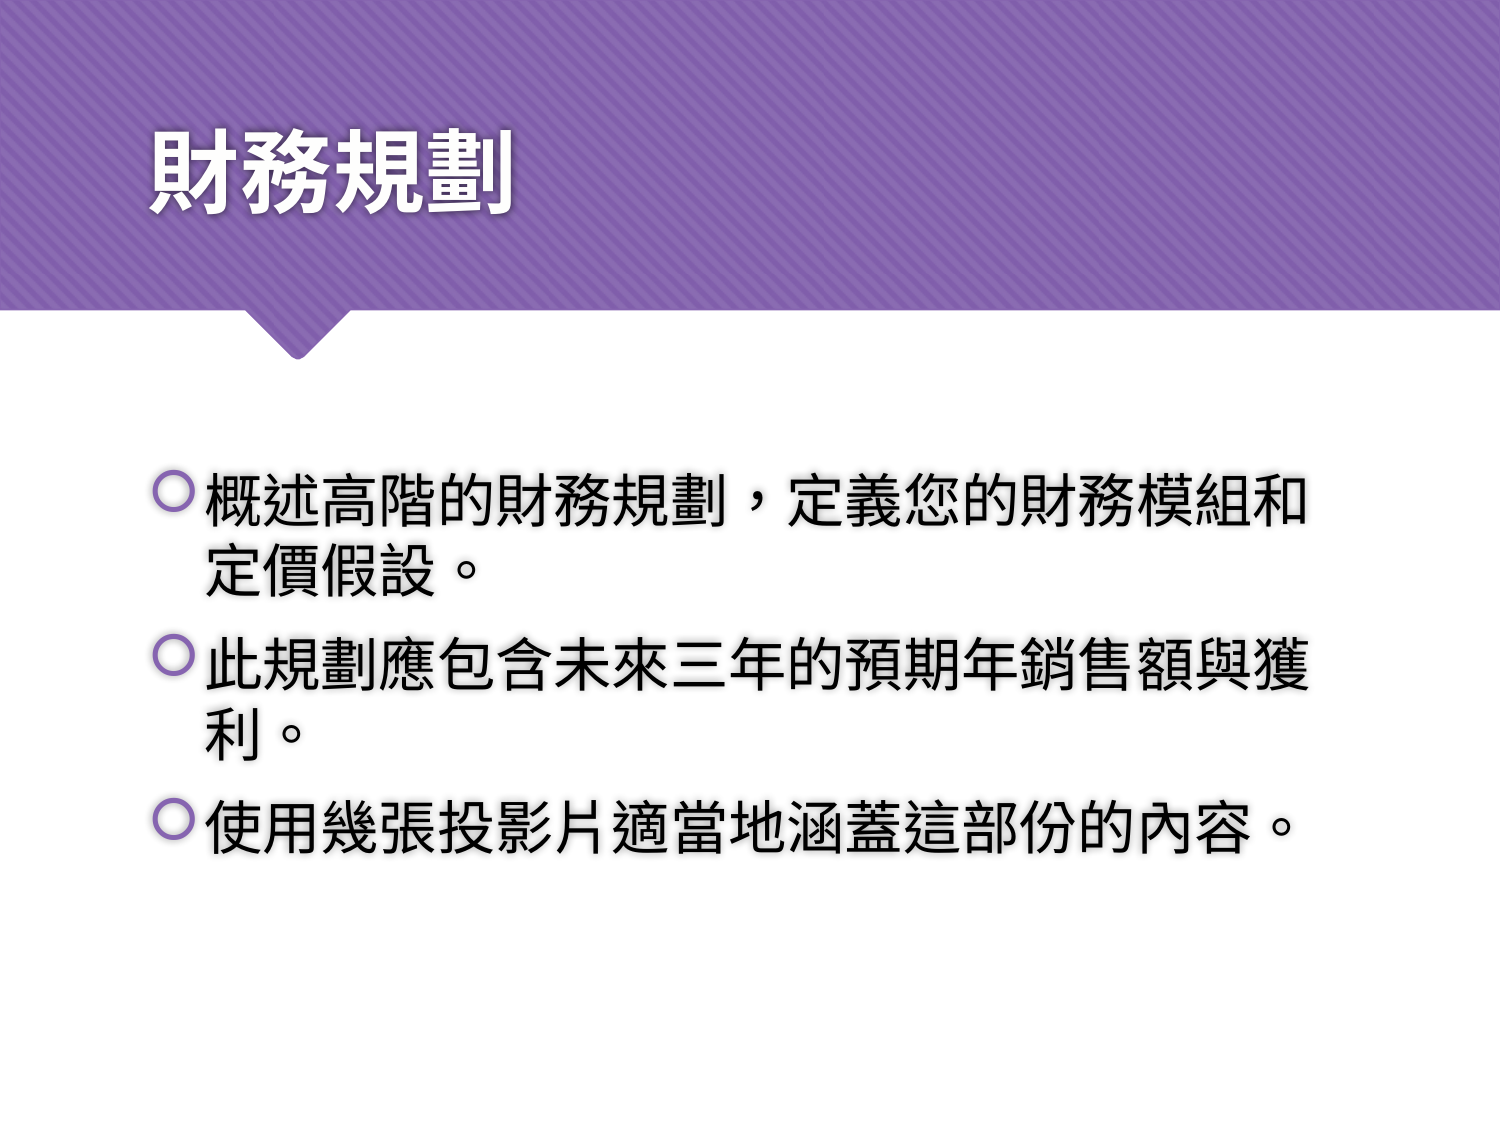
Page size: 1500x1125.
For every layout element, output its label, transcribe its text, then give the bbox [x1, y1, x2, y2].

list 概述高階的財務規劃，定義您的財務模組和定價假設。 此規劃應包含未來三年的預期年銷售額與獲利。 使用幾張投影片適當地涵蓋這部份的內容。 [132, 364, 1368, 962]
title 財務規劃 [132, 73, 1368, 233]
